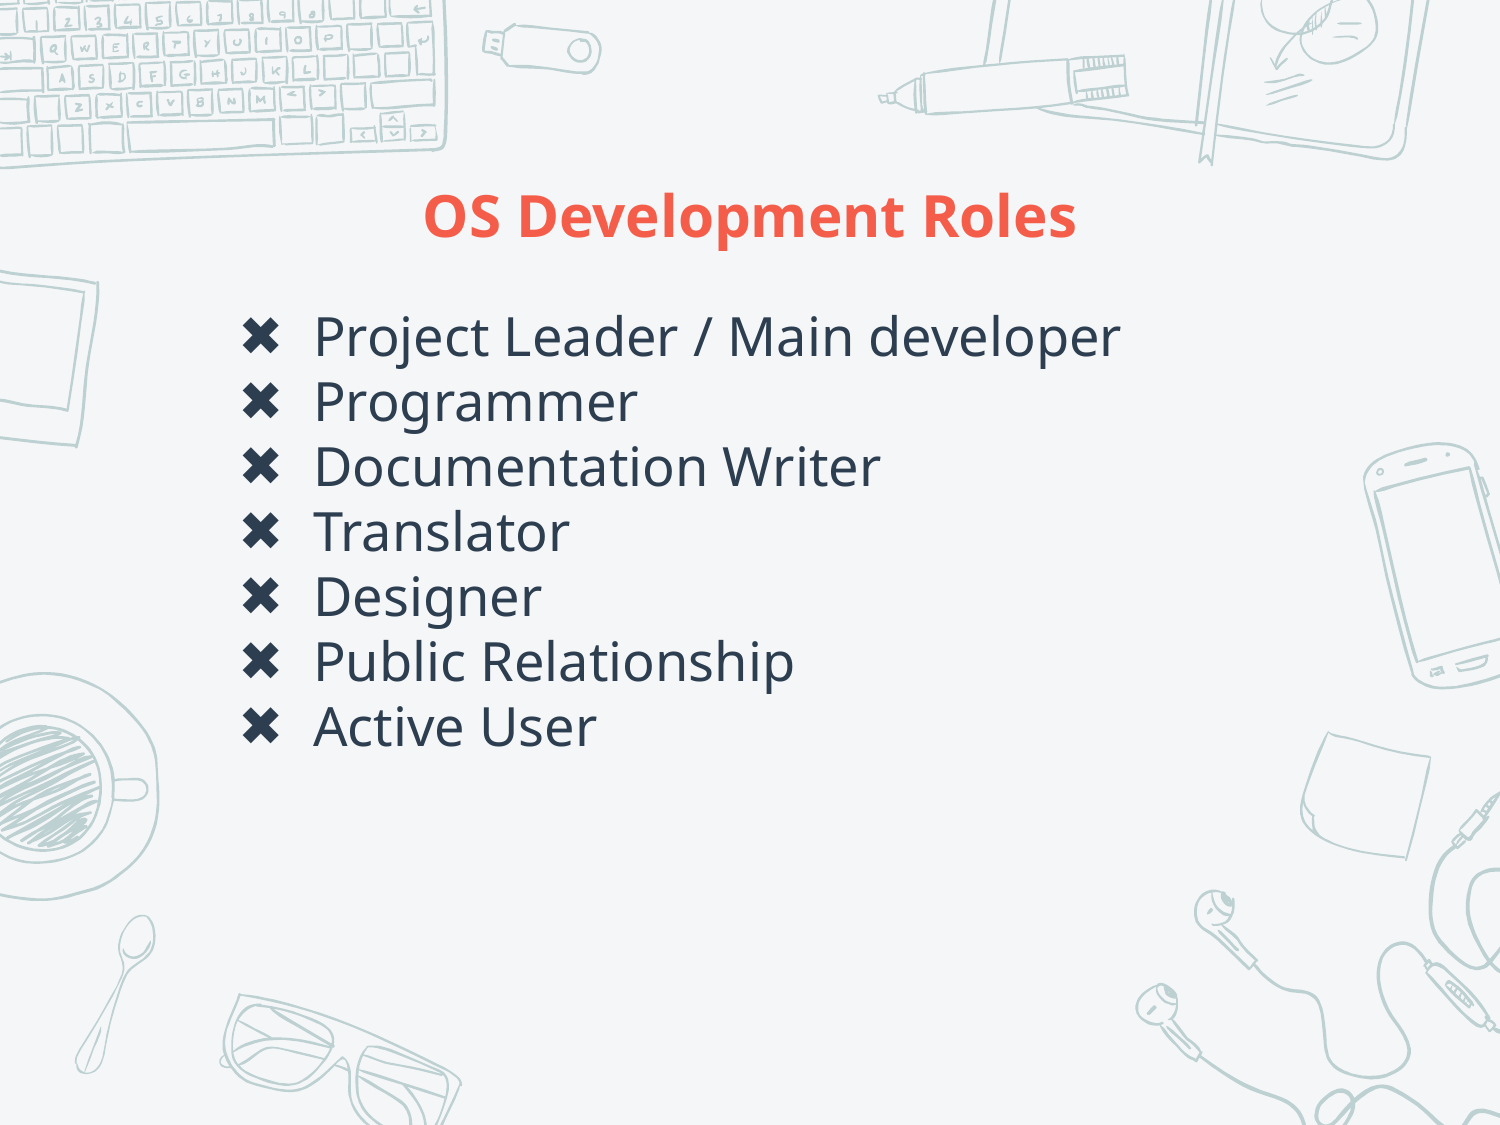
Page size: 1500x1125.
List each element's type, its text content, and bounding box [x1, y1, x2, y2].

list Project Leader / Main developer Programmer Documentation Writer Translator Designer Public Relationship Active User [185, 287, 1315, 1053]
title OS Development Roles [185, 136, 1315, 264]
